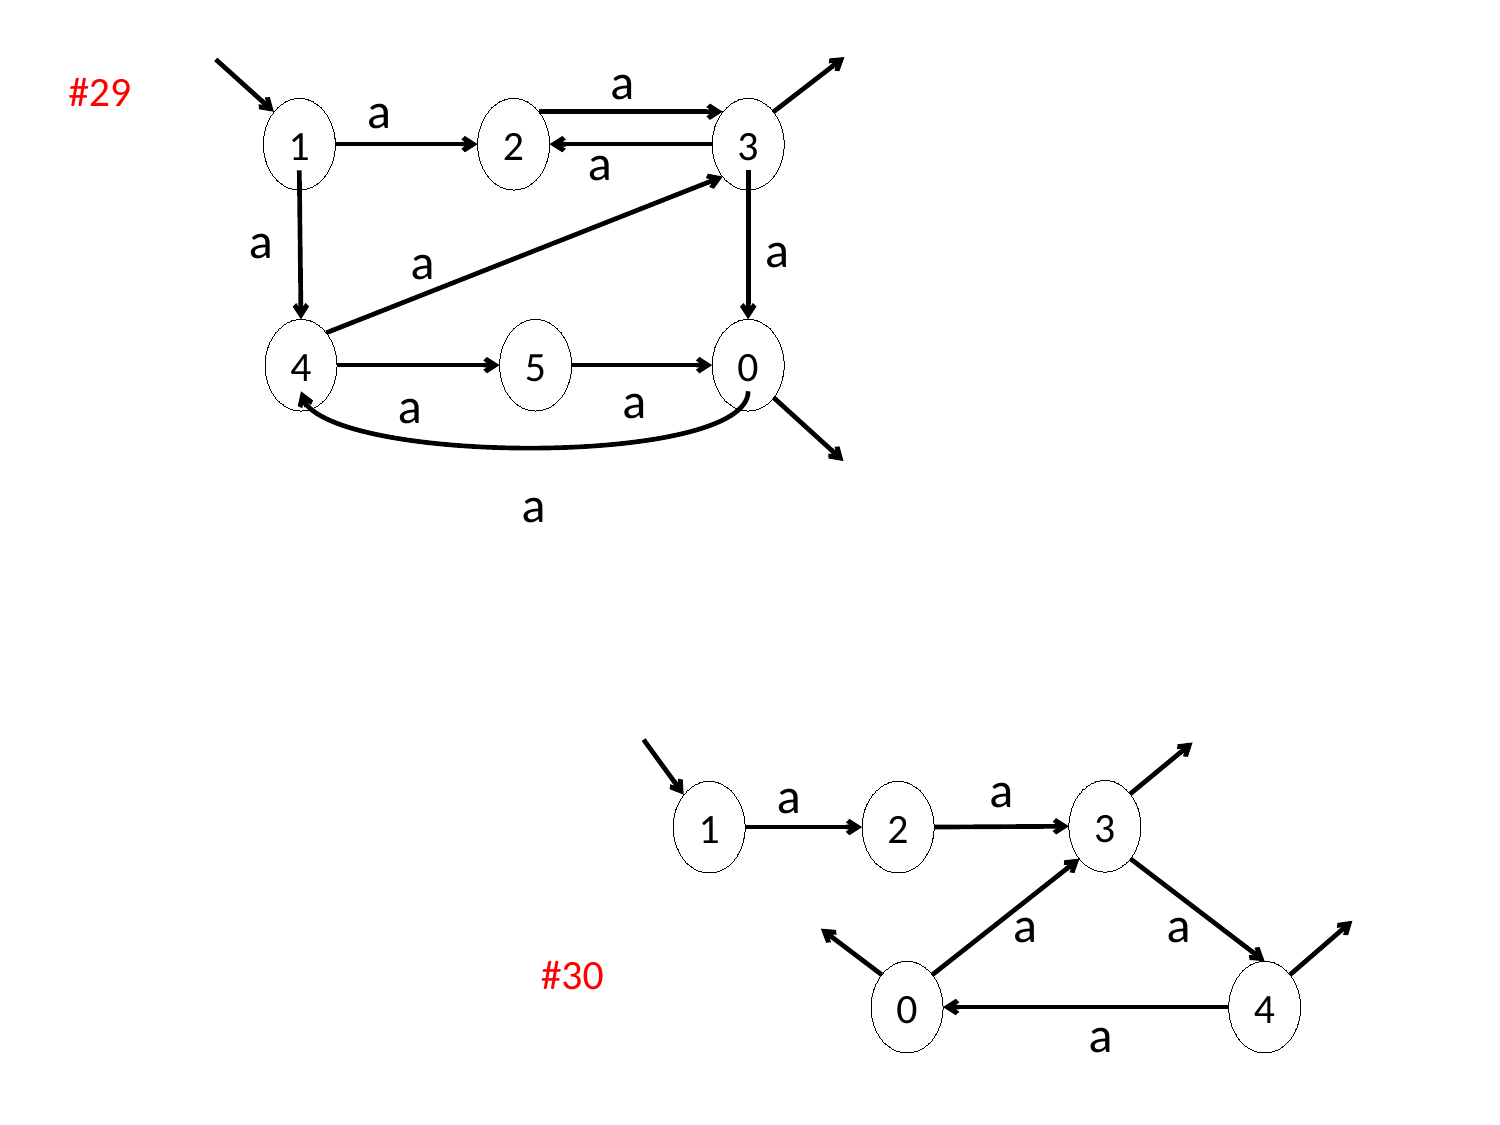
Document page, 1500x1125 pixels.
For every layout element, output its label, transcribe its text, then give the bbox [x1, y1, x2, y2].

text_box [1294, 916, 1349, 979]
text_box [820, 928, 882, 976]
text_box 0 [871, 961, 944, 1053]
text_box a [1073, 994, 1128, 1006]
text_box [1135, 736, 1188, 800]
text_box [635, 746, 692, 788]
text_box 3 [1068, 780, 1141, 873]
text_box a [1073, 1015, 1128, 1070]
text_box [52, 42, 845, 542]
text_box #30 [526, 940, 620, 1006]
text_box a [974, 750, 1029, 824]
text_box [1146, 842, 1249, 978]
text_box 2 [862, 781, 935, 873]
text_box 1 [673, 781, 746, 873]
text_box 4 [1228, 961, 1301, 1053]
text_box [932, 858, 1080, 975]
text_box a [762, 756, 816, 825]
